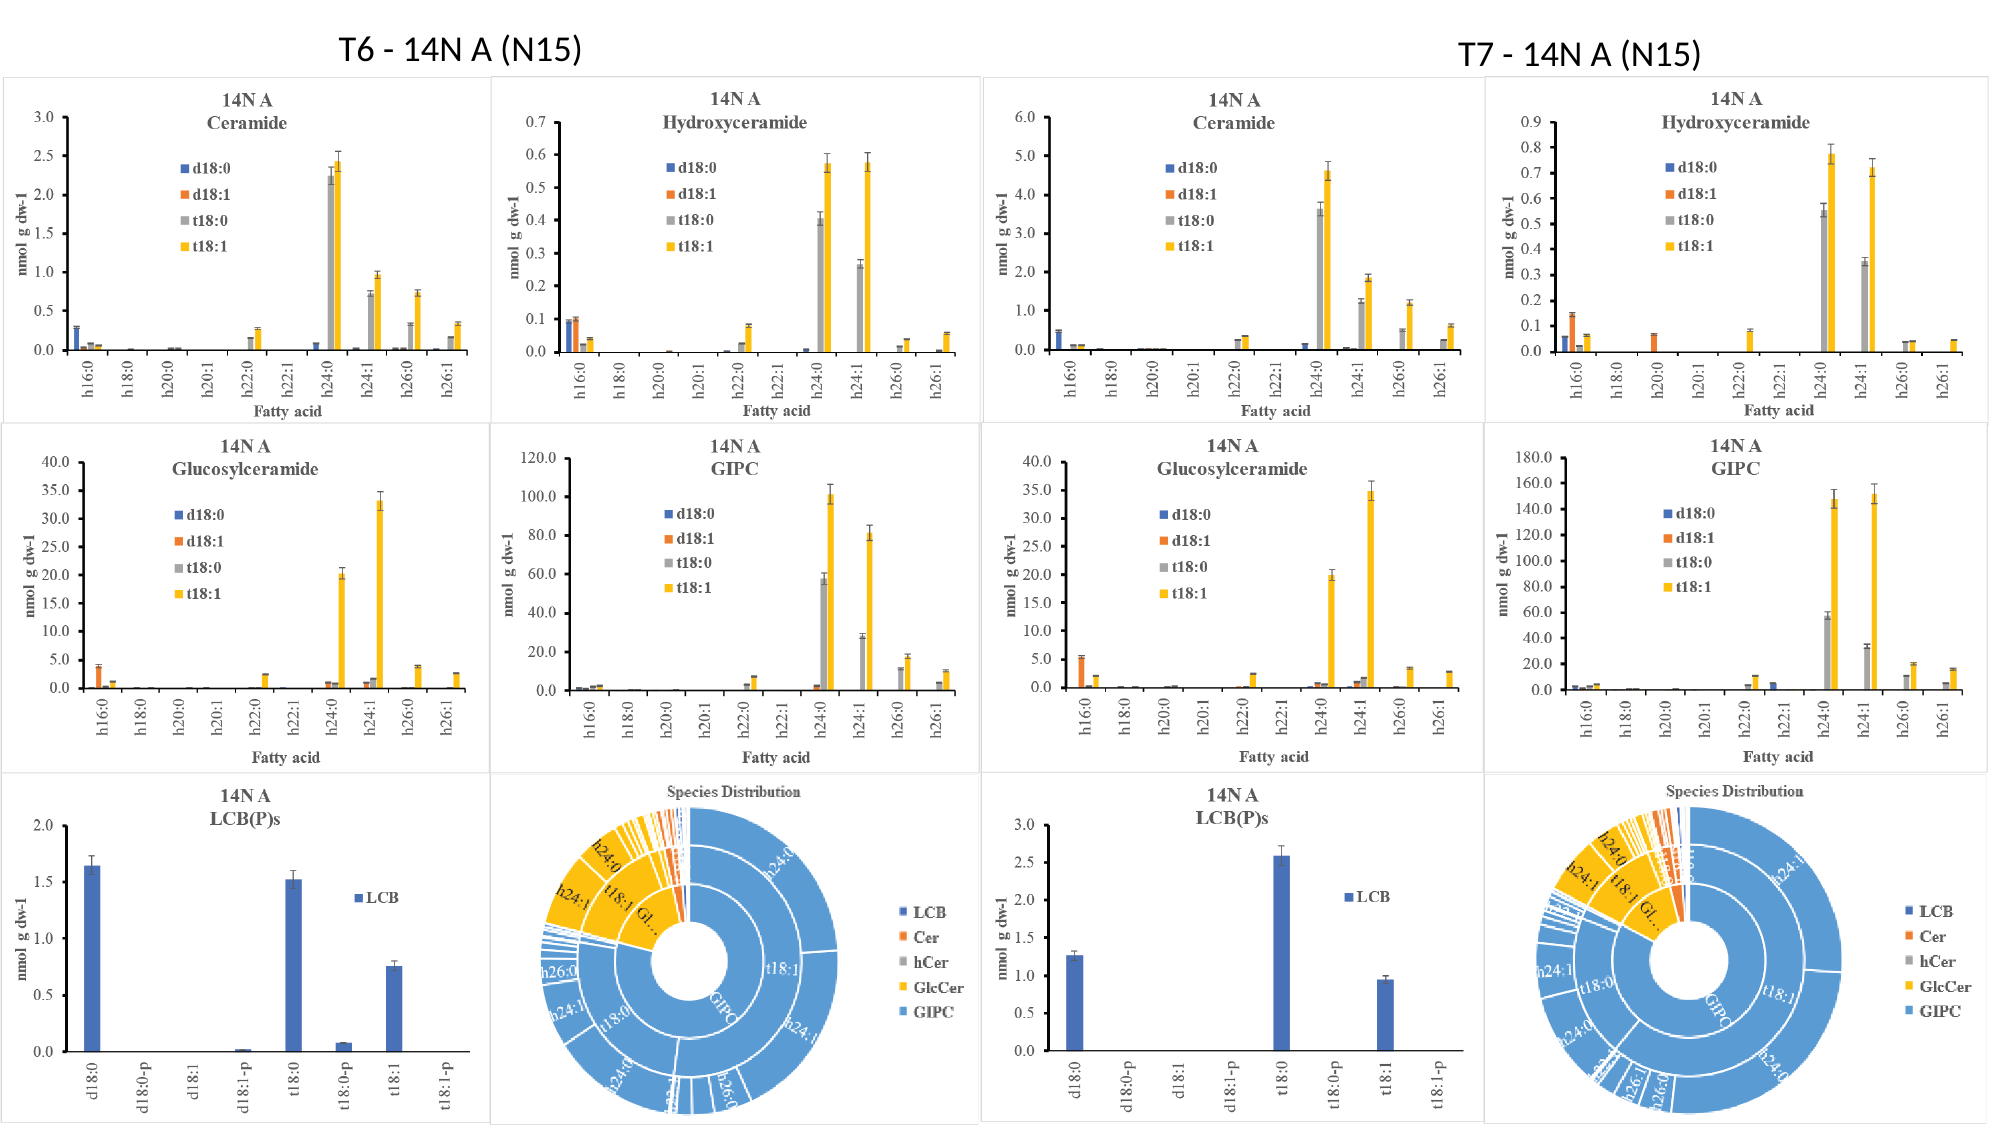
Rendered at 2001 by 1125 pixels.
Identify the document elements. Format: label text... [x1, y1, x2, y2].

text_box T6 - 14N A (N15) [53, 22, 869, 75]
picture [0, 75, 1989, 1125]
subtitle T7 - 14N A (N15) [1172, 27, 1989, 75]
